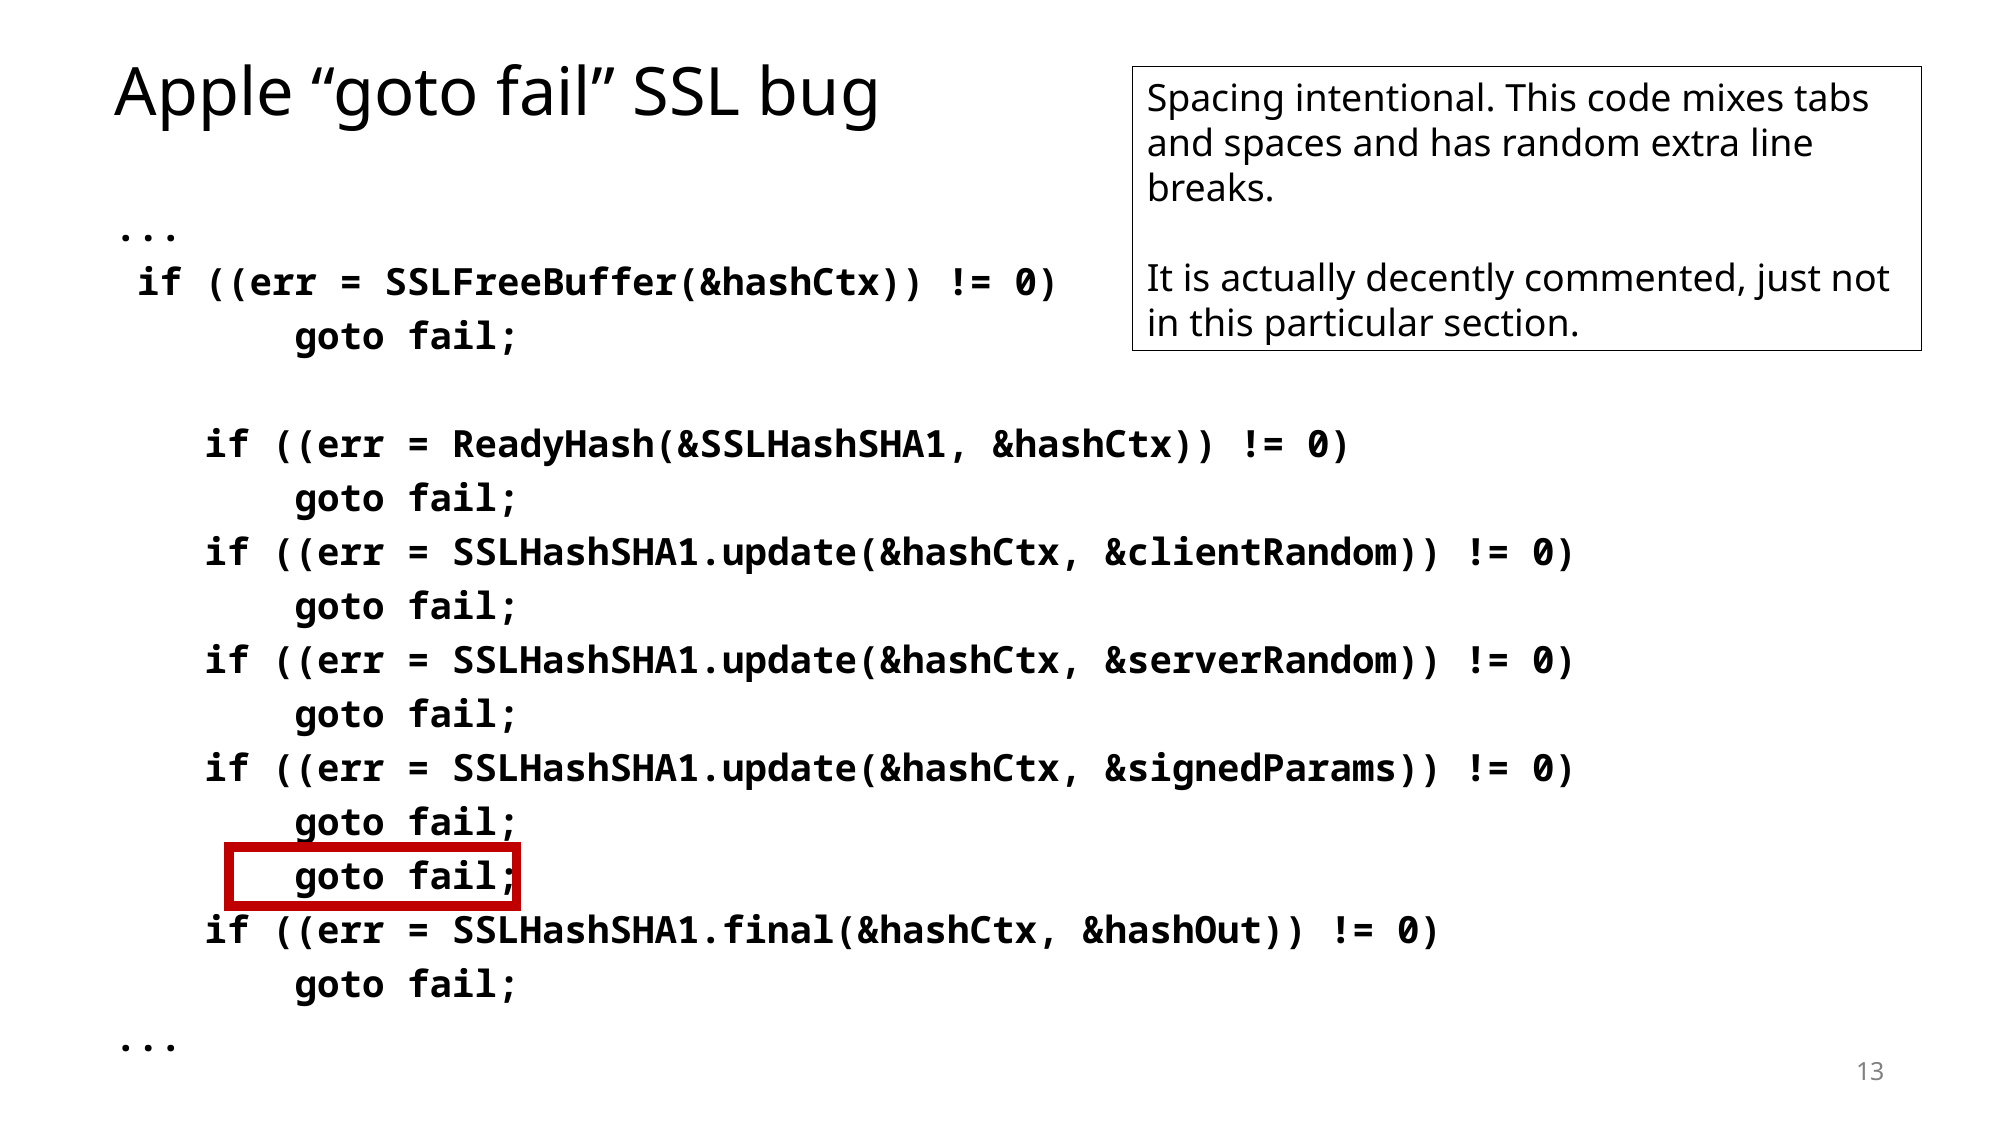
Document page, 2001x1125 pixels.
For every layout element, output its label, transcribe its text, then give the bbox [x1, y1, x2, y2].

text_box Spacing intentional. This code mixes tabs and spaces and has random extra line breaks. It is actually decently commented, just not in this particular section. [1132, 66, 1922, 351]
text_box [228, 846, 518, 907]
title Apple “goto fail” SSL bug [99, 37, 1900, 150]
list ... if ((err = SSLFreeBuffer(&hashCtx)) != 0) goto fail; if ((err = ReadyHash(&SSLHashSHA1, &hashCtx)) != 0) goto fail; if ((err = SSLHashSHA1.update(&hashCtx, &clientRandom)) != 0) goto fail; if ((err = SSLHashSHA1.update(&hashCtx, &serverRandom)) != 0) goto fail; if ((err = SSLHashSHA1.update(&hashCtx, &signedParams)) != 0) goto fail; goto fail; if ((err = SSLHashSHA1.final(&hashCtx, &hashOut)) != 0) goto fail; ... [99, 187, 1900, 1013]
slide_number 13 [1749, 1042, 1900, 1103]
